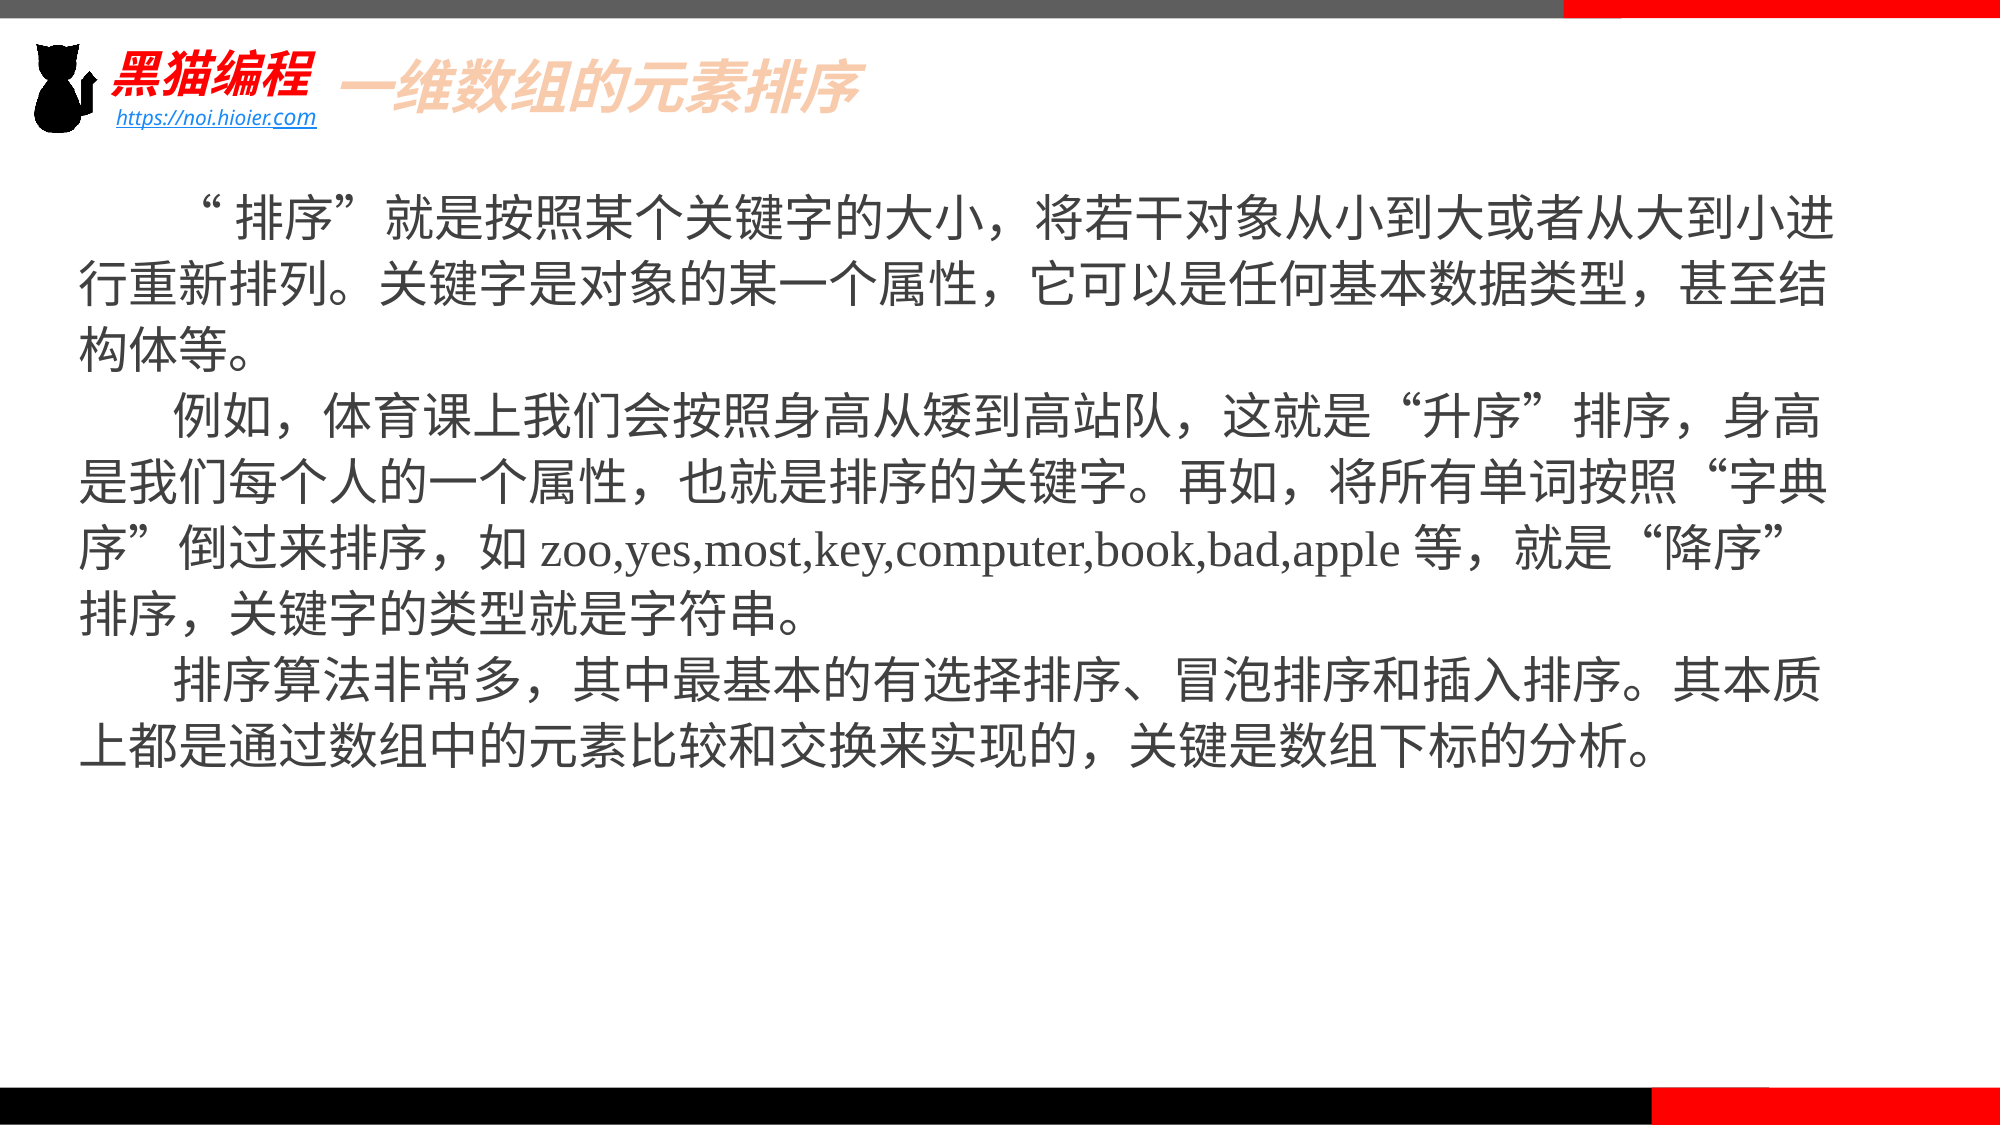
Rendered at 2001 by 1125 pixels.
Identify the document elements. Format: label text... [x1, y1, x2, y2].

picture [21, 44, 110, 133]
text_box “排序”就是按照某个关键字的大小，将若干对象从小到大或者从大到小进行重新排列。关键字是对象的某一个属性，它可以是任何基本数据类型，甚至结构体等。 例如，体育课上我们会按照身高从矮到高站队，这就是“升序”排序，身高是我们每个人的一个属性，也就是排序的关键字。再如，将所有单词按照“字典序”倒过来排序，如zoo,yes,most,key,computer,book,bad,apple等，就是“降序”排序，关键字的类型就是字符串。 排序算法非常多，其中最基本的有选择排序、冒泡排序和插入排序。其本质上都是通过数组中的元素比较和交换来实现的，关键是数组下标的分析。 [63, 173, 1862, 782]
text_box 一维数组的元素排序 [318, 50, 1015, 126]
